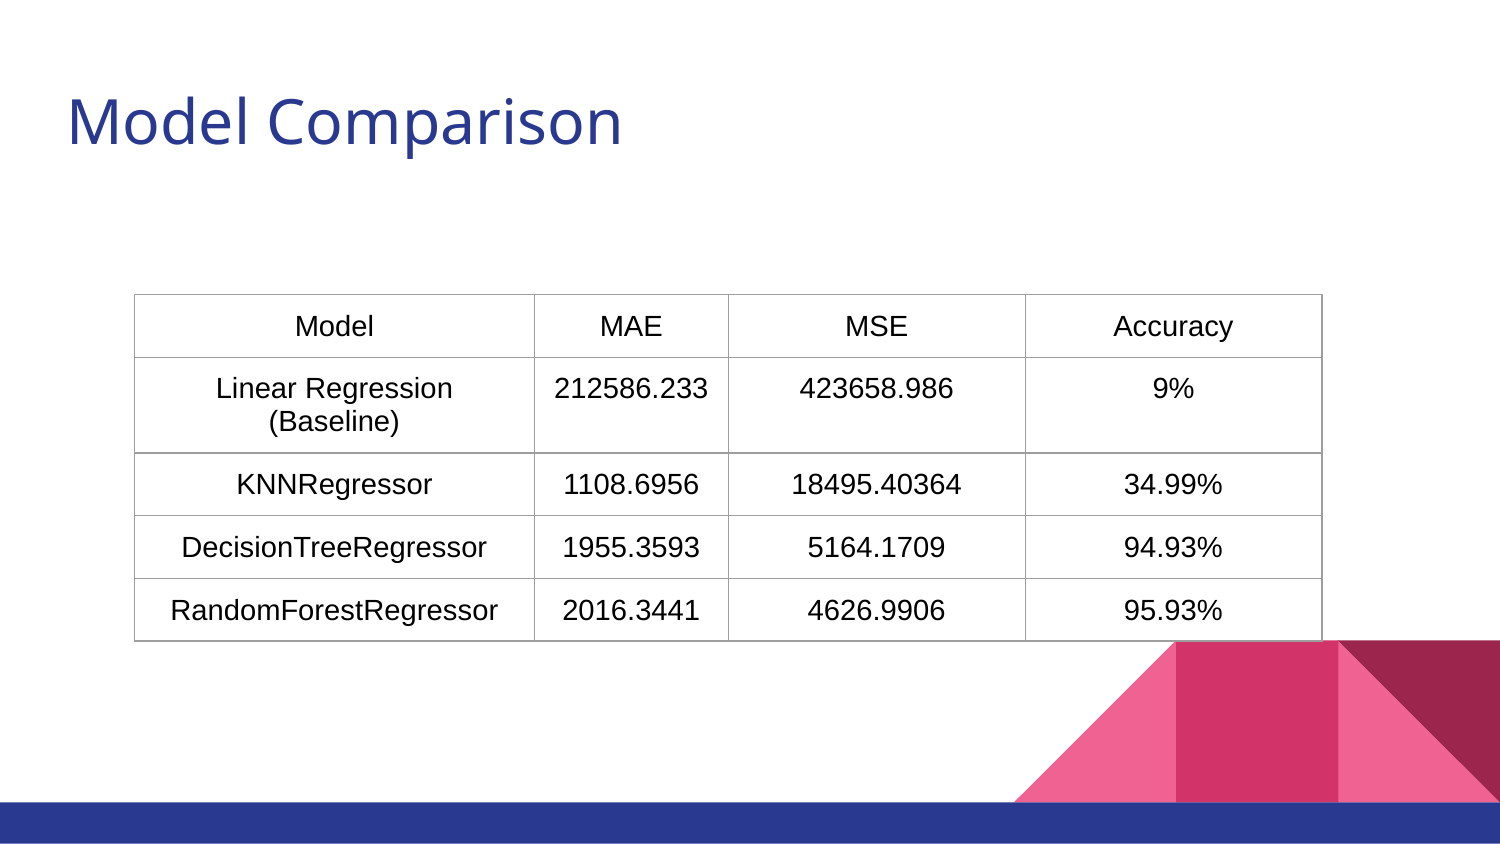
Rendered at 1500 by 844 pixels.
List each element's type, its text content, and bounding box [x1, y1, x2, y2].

table_cell 423658.986 [729, 358, 1025, 452]
table_cell 2016.3441 [535, 579, 728, 640]
title Model Comparison [51, 67, 1449, 167]
table_cell KNNRegressor [135, 454, 534, 515]
table_cell 1955.3593 [535, 516, 728, 578]
table_header Accuracy [1026, 295, 1321, 357]
table_header Model [135, 295, 534, 357]
table_cell 1108.6956 [535, 454, 728, 515]
table_header MSE [729, 295, 1025, 357]
table_cell 5164.1709 [729, 516, 1025, 578]
table_cell 34.99% [1026, 454, 1321, 515]
table_cell 18495.40364 [729, 454, 1025, 515]
table_header MAE [535, 295, 728, 357]
table_cell 212586.233 [535, 358, 728, 452]
table_cell DecisionTreeRegressor [135, 516, 534, 578]
table_cell RandomForestRegressor [135, 579, 534, 640]
table_cell Linear Regression (Baseline) [135, 358, 534, 452]
table_cell 94.93% [1026, 516, 1321, 578]
table_cell 95.93% [1026, 579, 1321, 640]
table_cell 9% [1026, 358, 1321, 452]
table_cell 4626.9906 [729, 579, 1025, 640]
